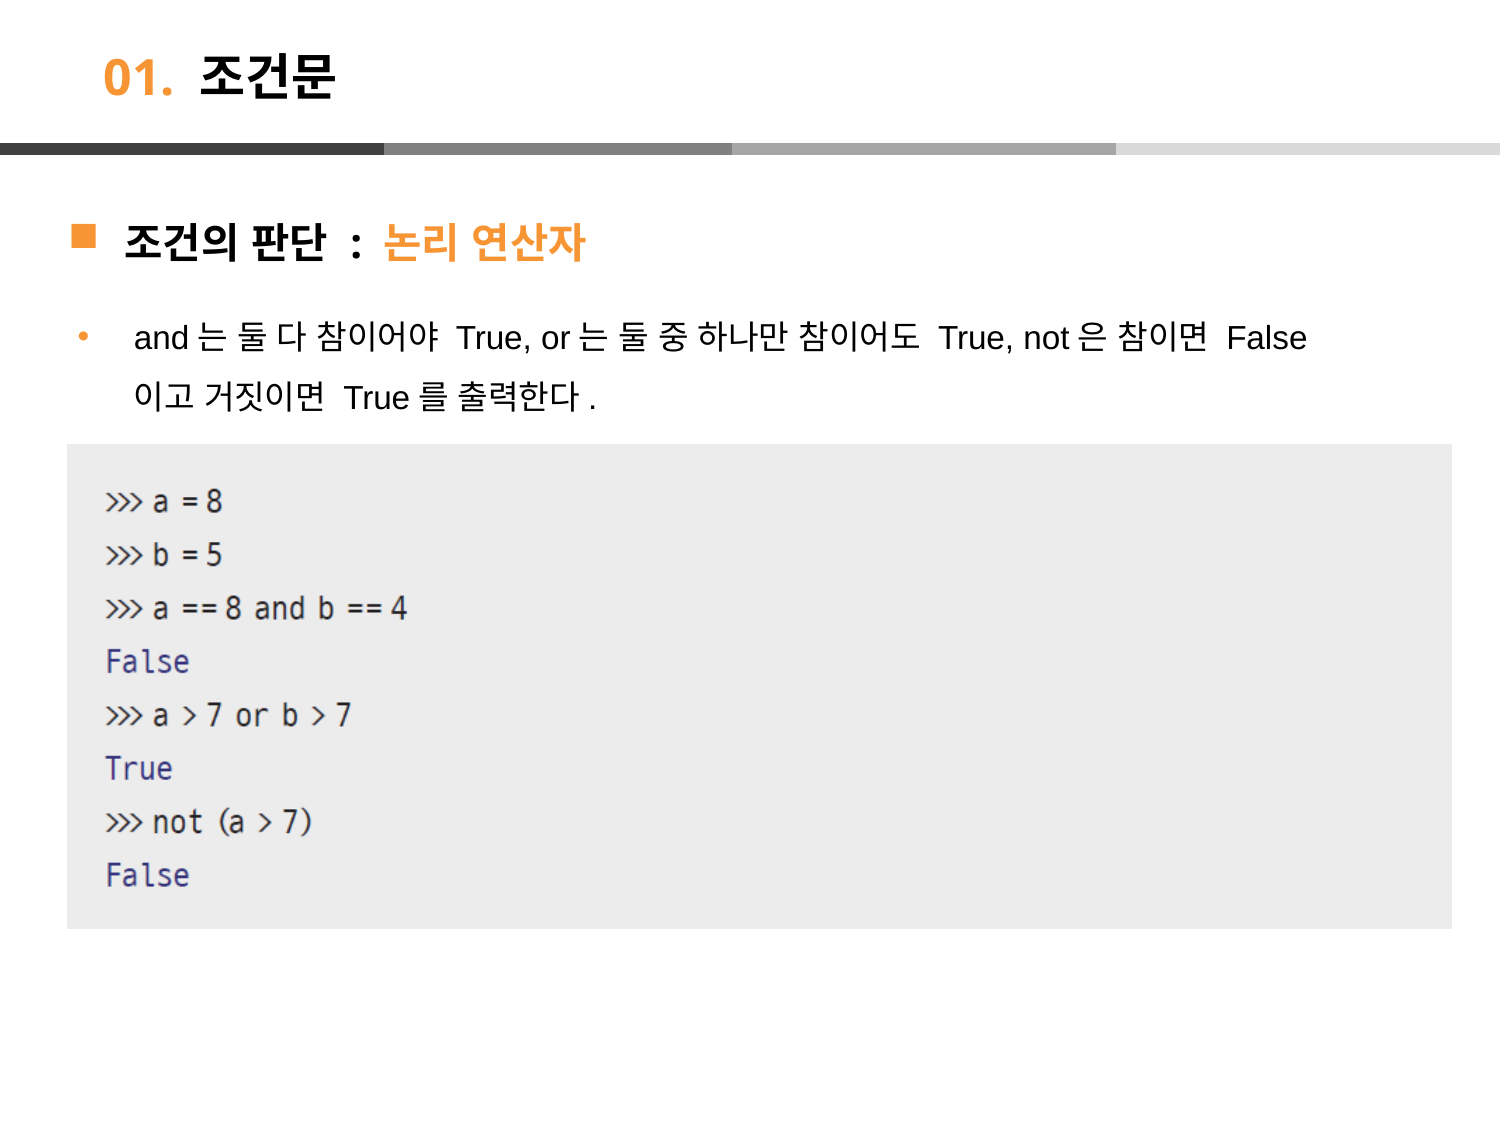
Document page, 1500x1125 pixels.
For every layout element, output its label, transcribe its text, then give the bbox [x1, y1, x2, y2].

text_box and는 둘 다 참이어야 True, or는 둘 중 하나만 참이어도 True, not은 참이면 False이고 거짓이면 True를 출력한다. [62, 288, 1339, 419]
title 01. 조건문 [88, 30, 1211, 121]
list 조건의 판단 : 논리 연산자 [52, 184, 1400, 280]
picture [67, 444, 1452, 929]
